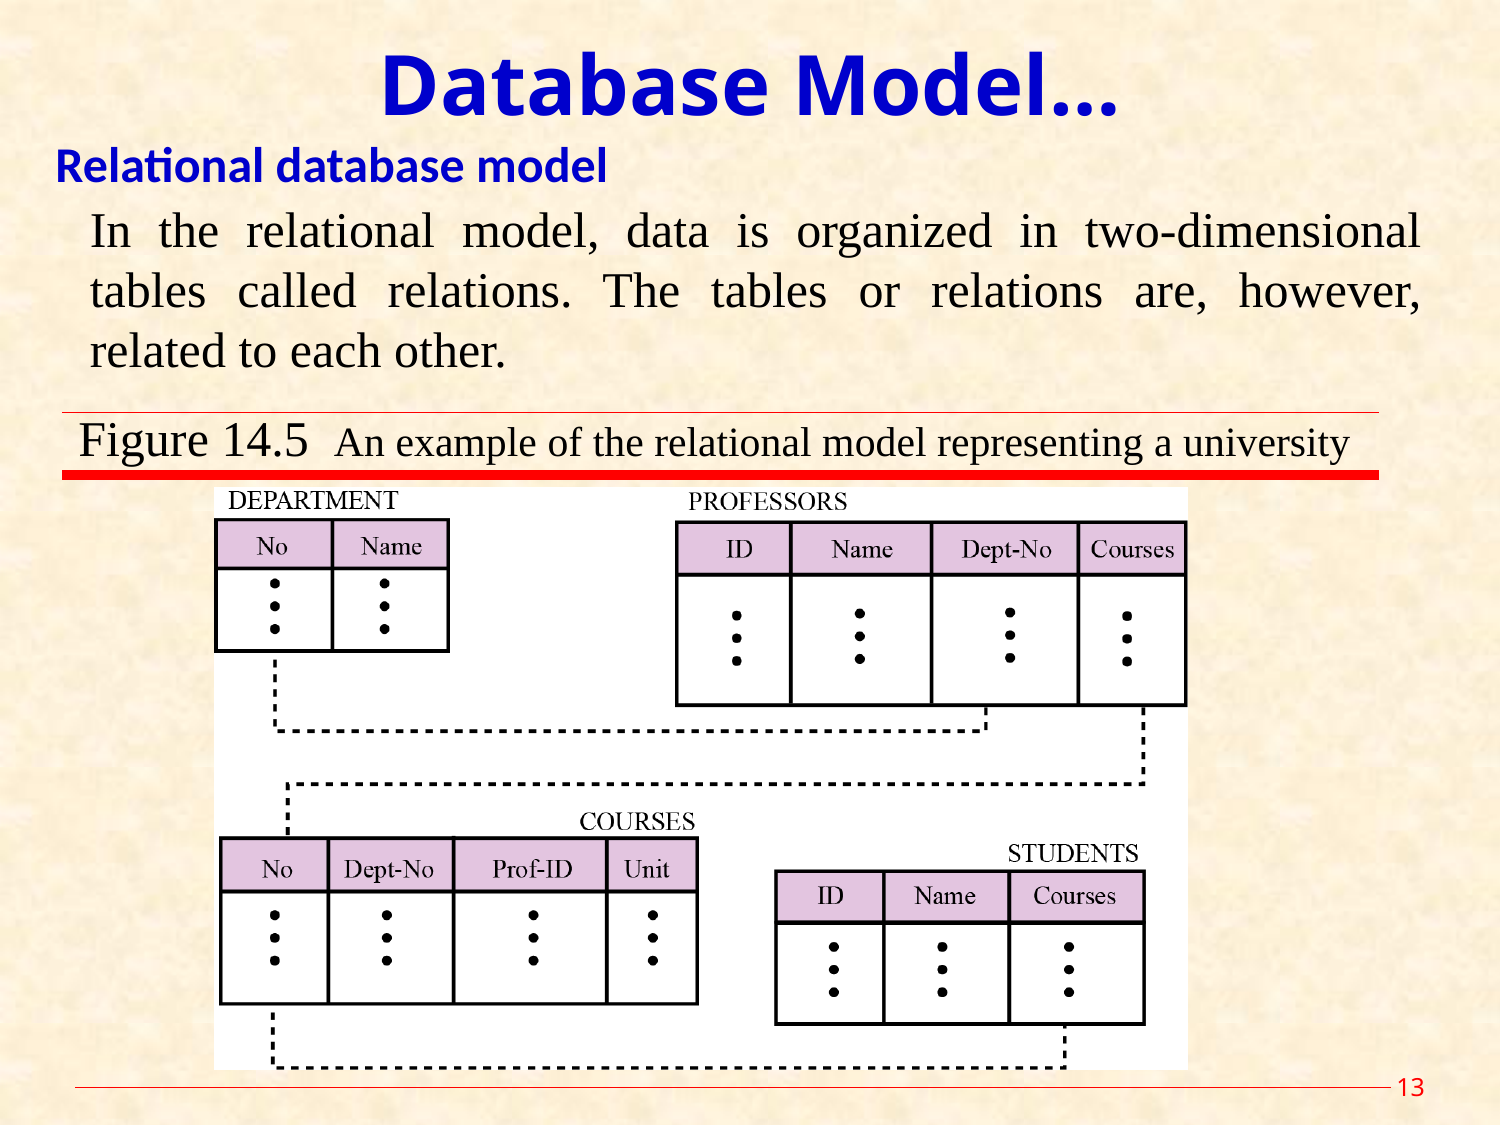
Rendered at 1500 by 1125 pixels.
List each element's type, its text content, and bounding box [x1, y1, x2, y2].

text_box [54, 398, 1392, 1088]
picture [0, 0, 1500, 1125]
text_box In the relational model, data is organized in two-dimensional tables called relations. The tables or relations are, however, related to each other. [74, 190, 1438, 386]
text_box Relational database model [40, 124, 624, 200]
text_box Database Model… [74, 24, 1425, 130]
